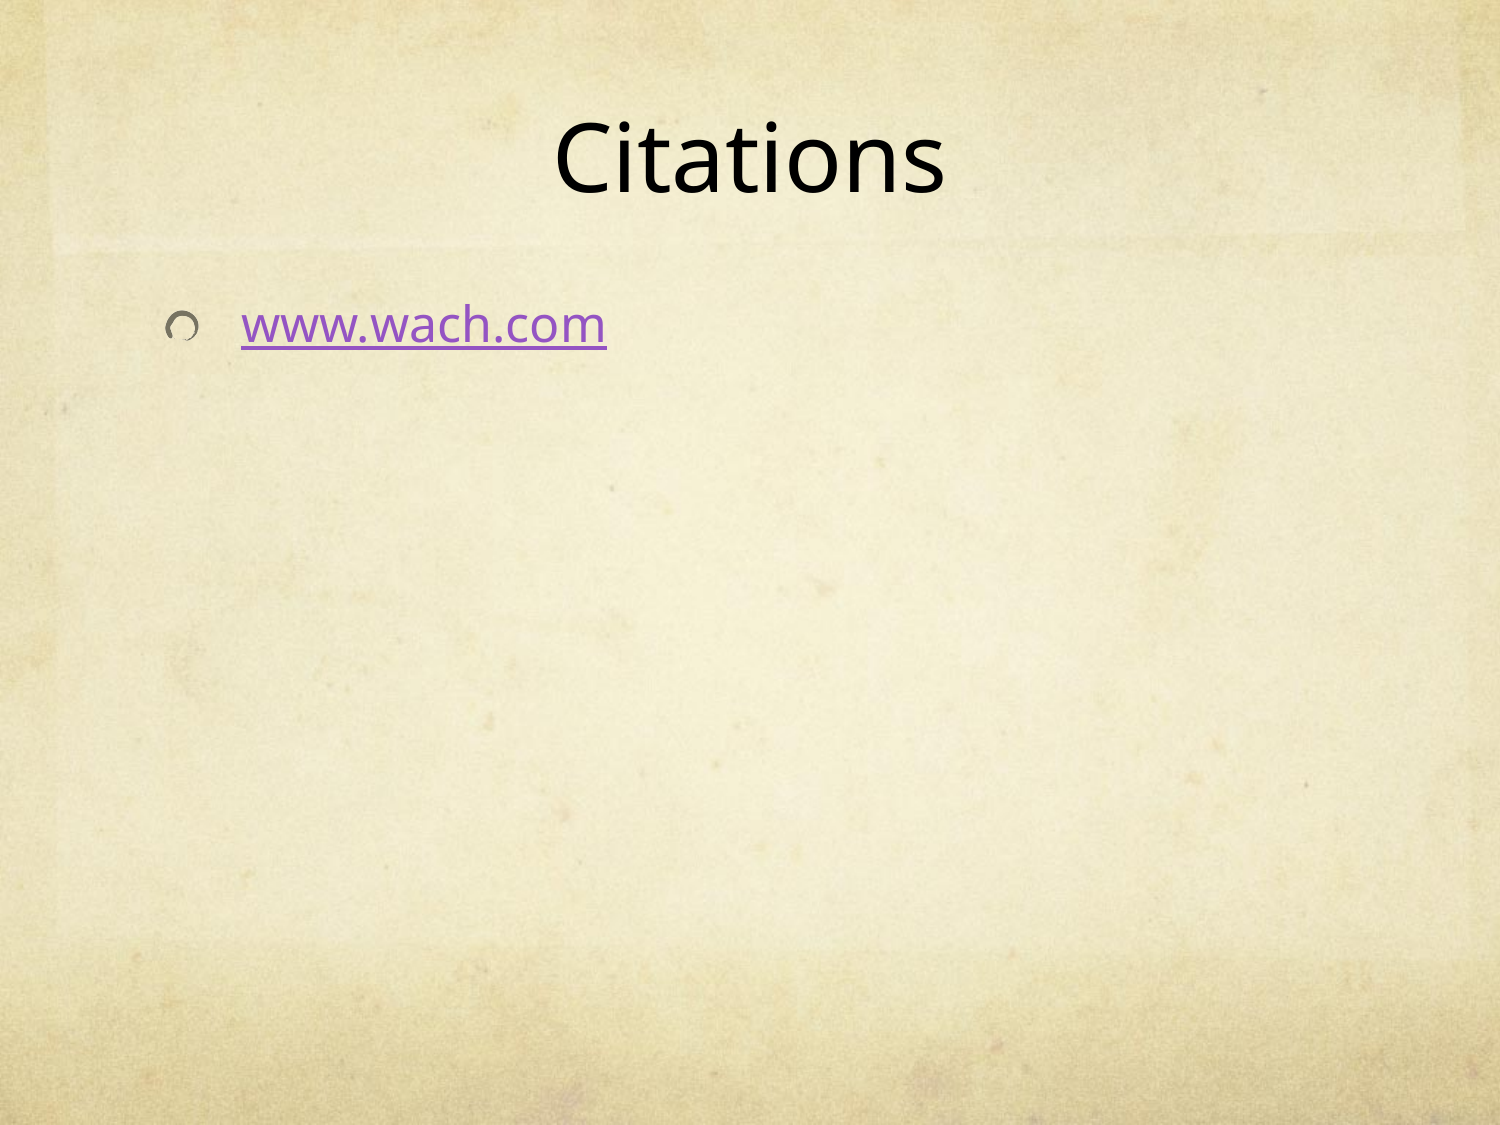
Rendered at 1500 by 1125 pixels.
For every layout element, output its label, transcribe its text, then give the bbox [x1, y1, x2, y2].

list www.wach.com [150, 284, 1350, 950]
picture [0, 0, 1500, 1125]
title Citations [150, 82, 1350, 225]
